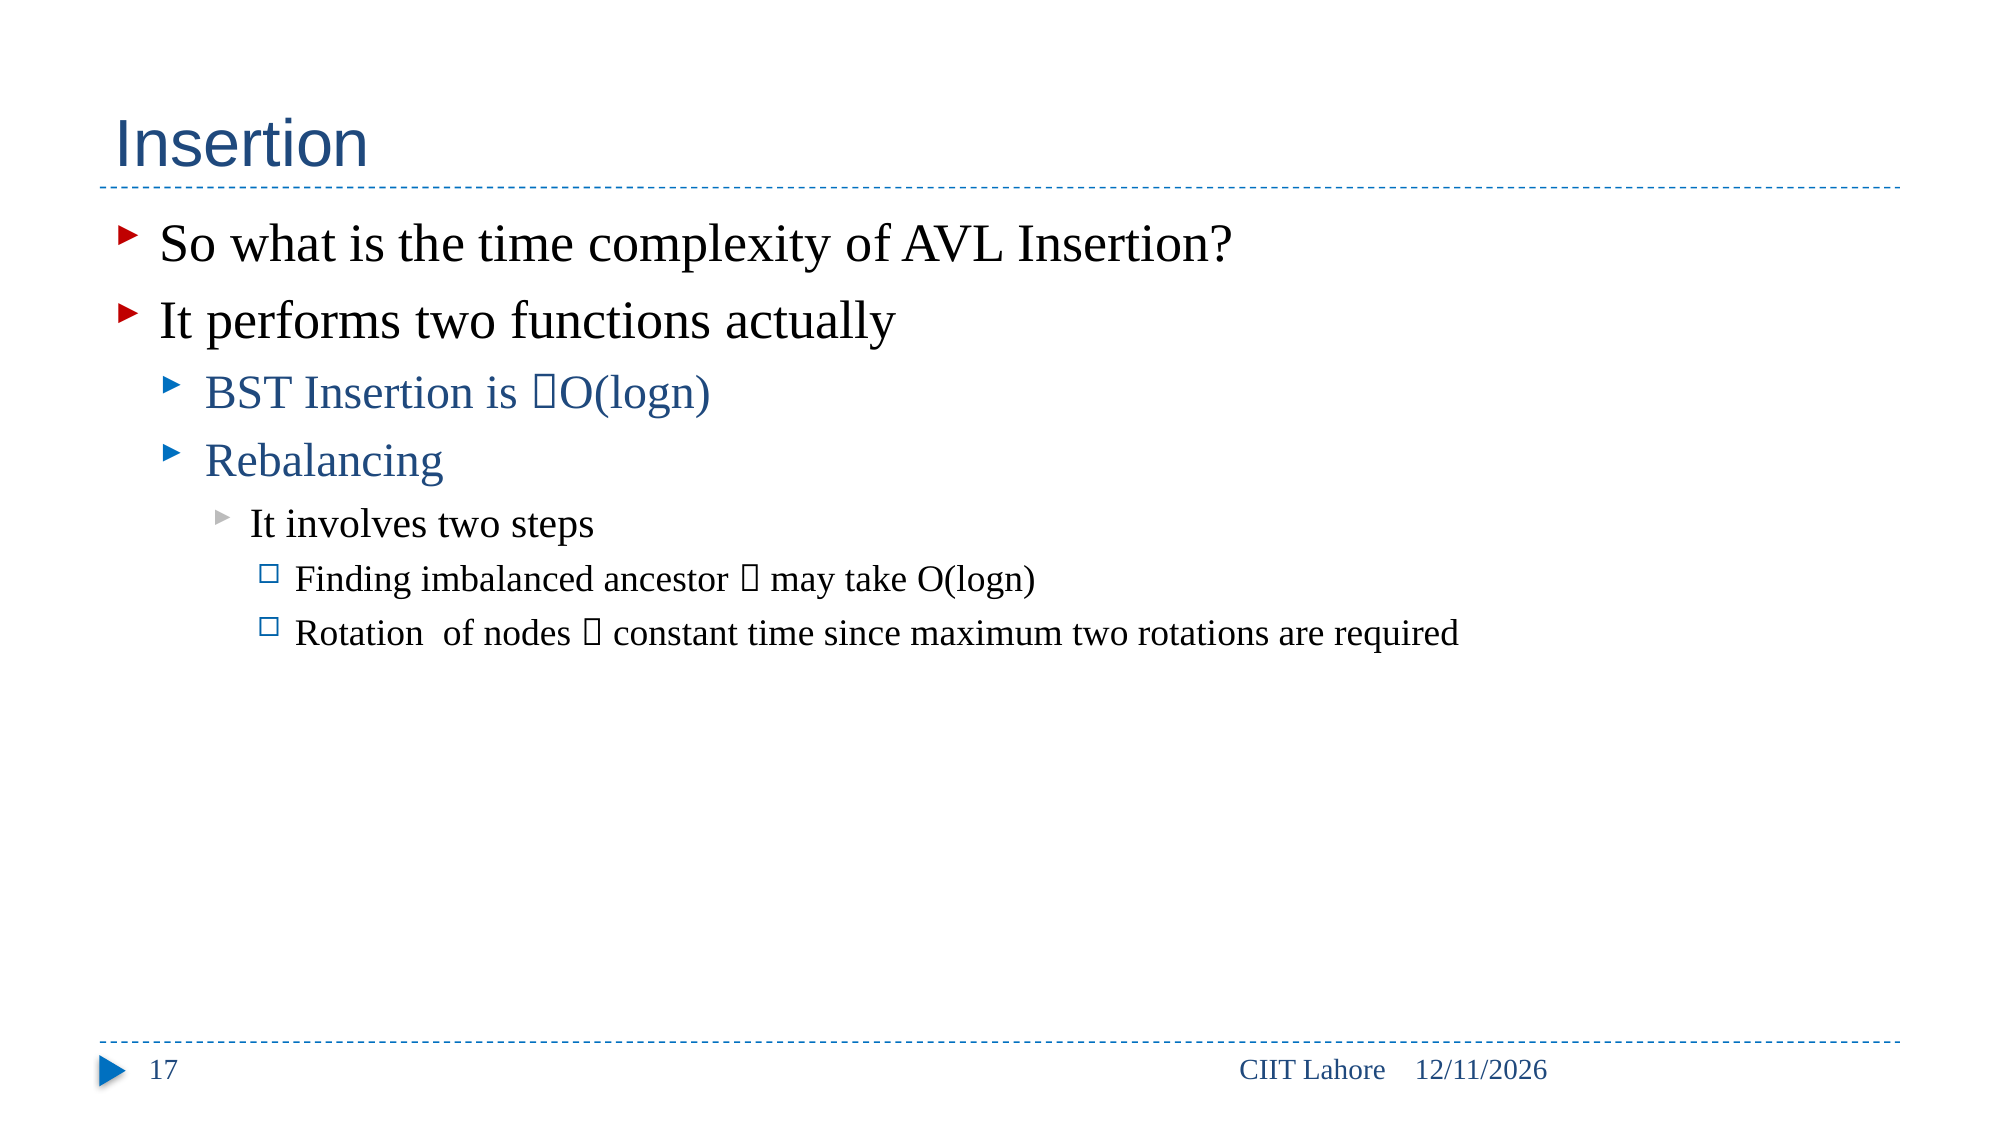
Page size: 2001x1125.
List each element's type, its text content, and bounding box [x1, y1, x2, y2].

footer CIIT Lahore [634, 1042, 1401, 1103]
list So what is the time complexity of AVL Insertion? It performs two functions actually BST Insertion is O(logn) Rebalancing It involves two steps Finding imbalanced ancestor  may take O(logn) Rotation of nodes  constant time since maximum two rotations are required [99, 200, 1900, 1010]
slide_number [1401, 1042, 1901, 1103]
slide_number 17 [133, 1042, 568, 1103]
title Insertion [99, 24, 1900, 188]
